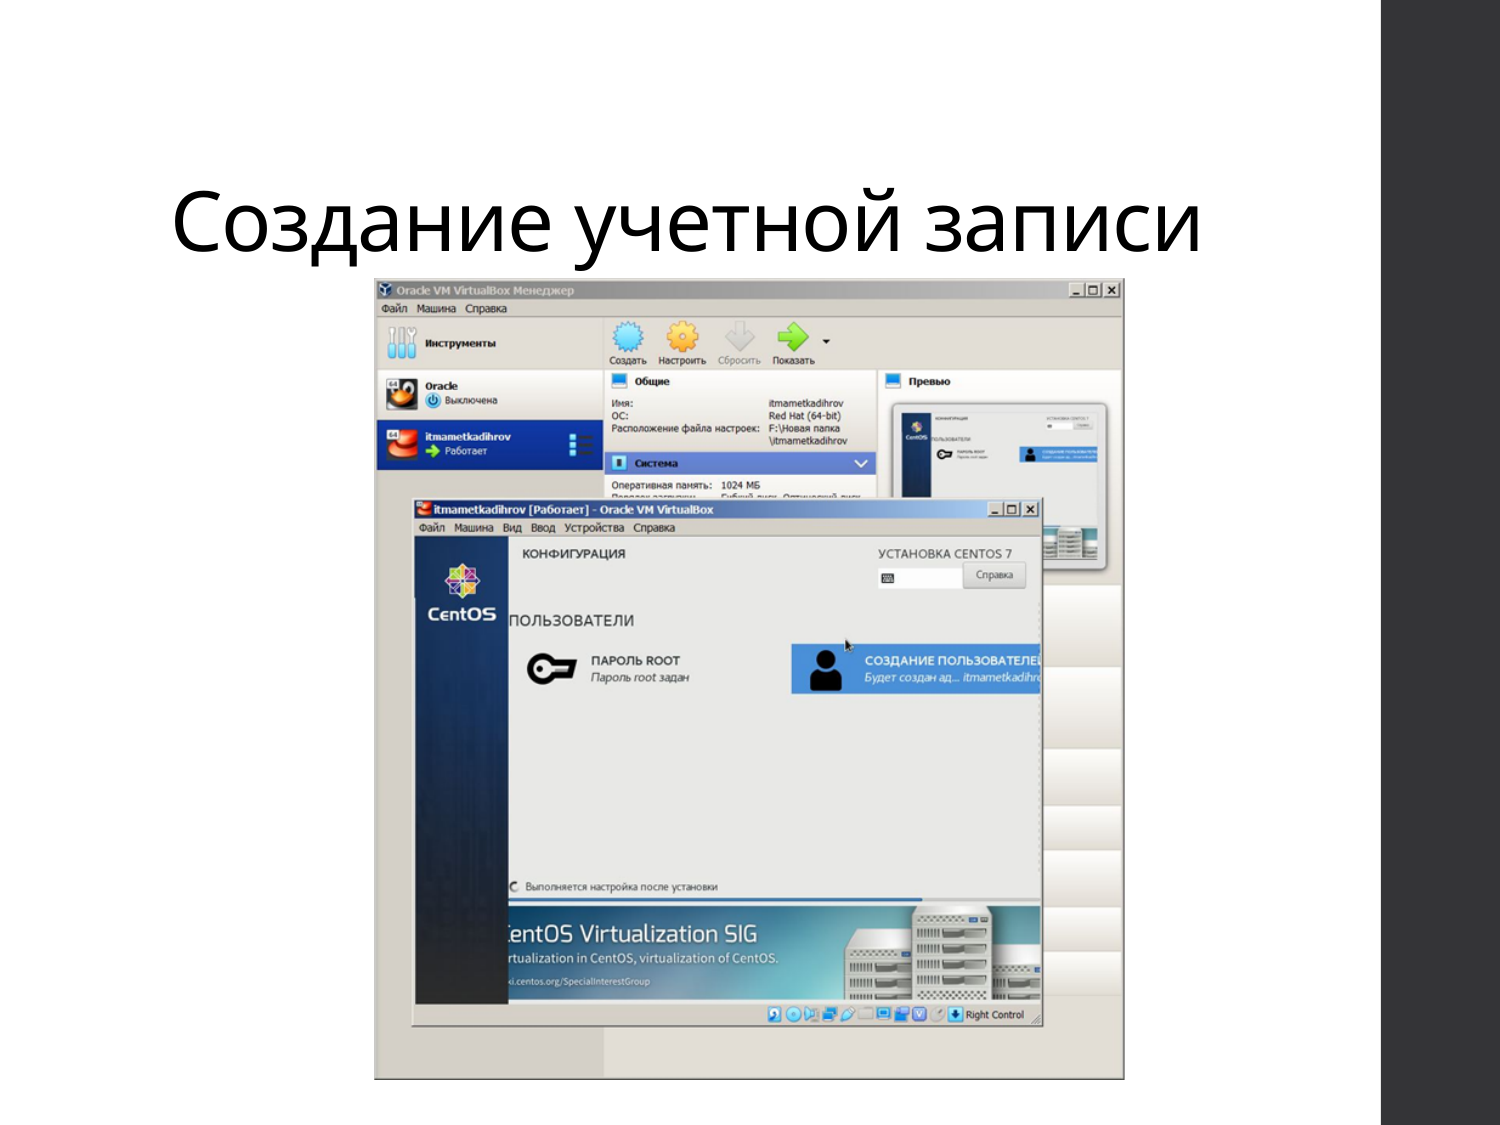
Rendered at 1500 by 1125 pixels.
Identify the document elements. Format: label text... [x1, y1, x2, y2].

title Создание учетной записи [155, 60, 1348, 278]
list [374, 277, 1126, 1080]
